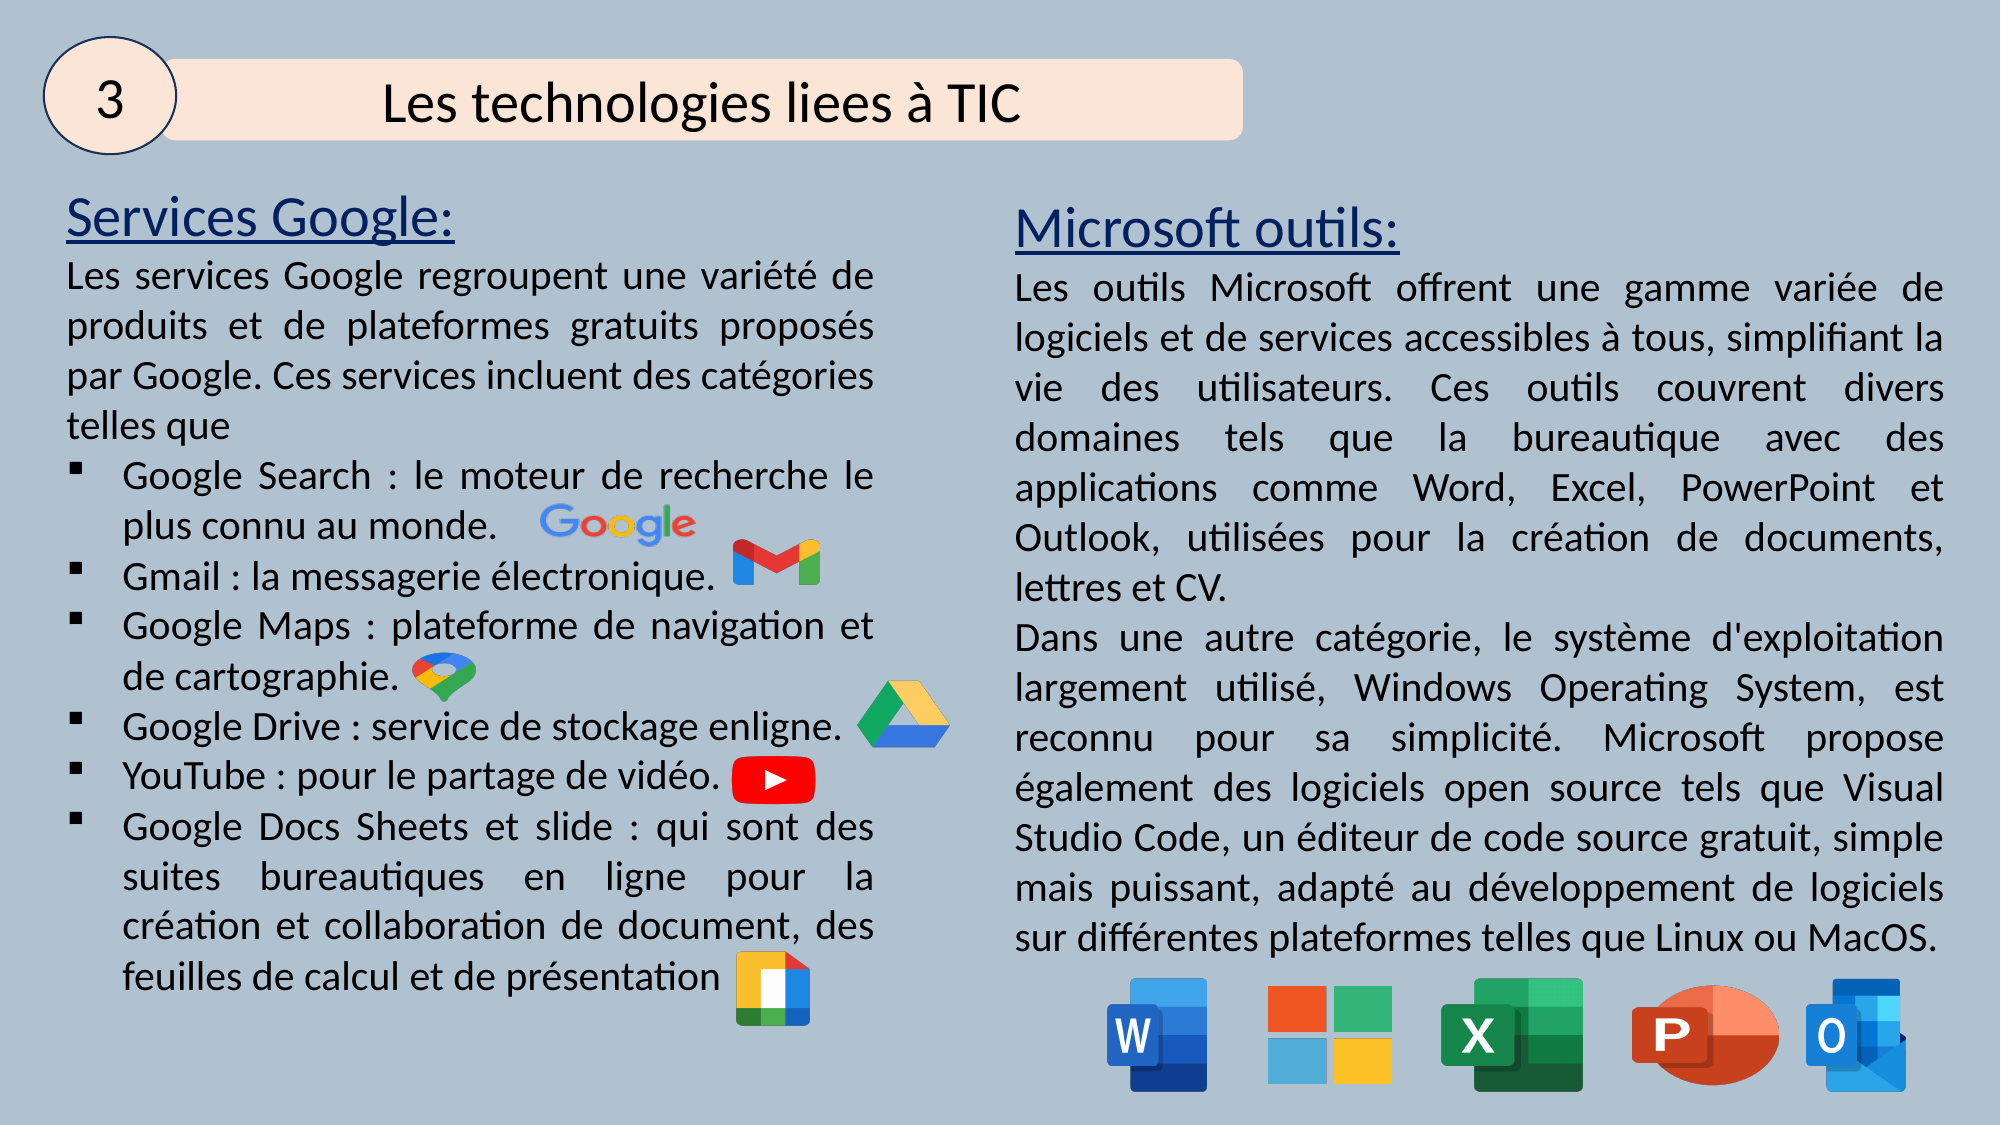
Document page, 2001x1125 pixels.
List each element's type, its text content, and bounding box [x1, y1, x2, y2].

picture [1107, 974, 1207, 1096]
picture [1268, 986, 1392, 1084]
picture [1441, 974, 1583, 1096]
text_box Microsoft outils: Les outils Microsoft offrent une gamme variée de logiciels et de services accessibles à tous, simplifiant la vie des utilisateurs. Ces outils couvrent divers domaines tels que la bureautique avec des applications comme Word, Excel, PowerPoint et Outlook, utilisées pour la création de documents, lettres et CV. Dans une autre catégorie, le système d'exploitation largement utilisé, Windows Operating System, est reconnu pour sa simplicité. Microsoft propose également des logiciels open source tels que Visual Studio Code, un éditeur de code source gratuit, simple mais puissant, adapté au développement de logiciels sur différentes plateformes telles que Linux ou MacOS. [999, 182, 1960, 967]
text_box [43, 36, 1243, 155]
picture [1806, 974, 1906, 1096]
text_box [51, 170, 950, 1031]
picture [1632, 980, 1779, 1090]
